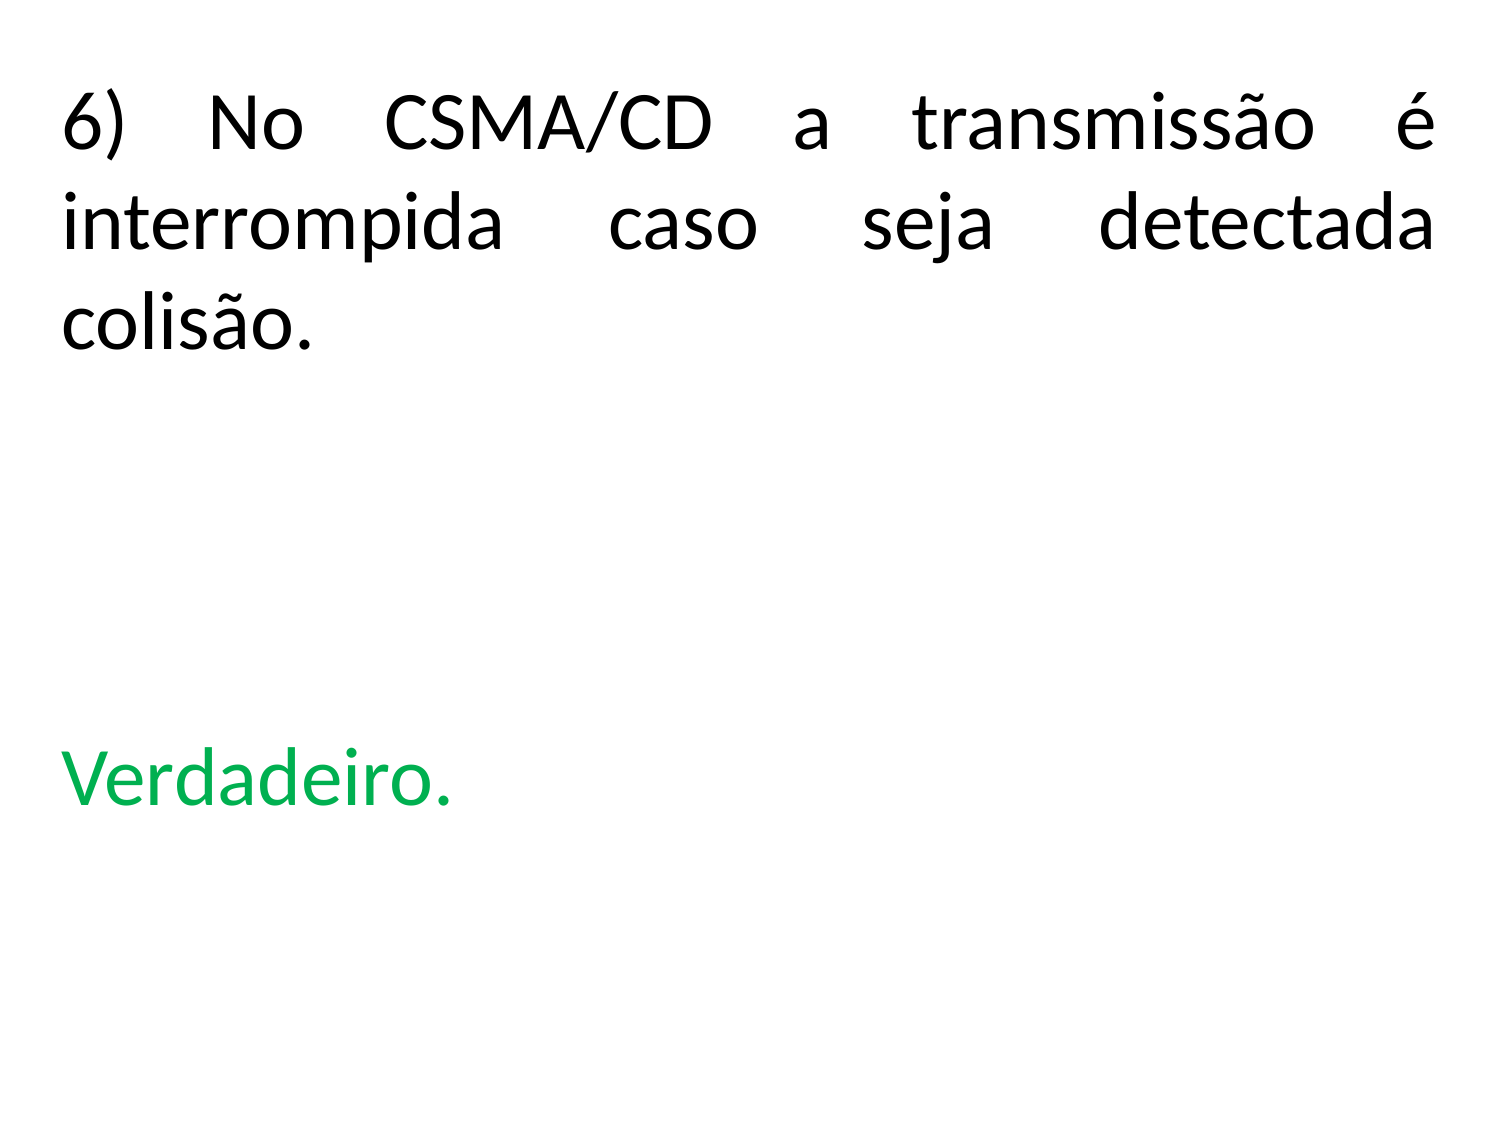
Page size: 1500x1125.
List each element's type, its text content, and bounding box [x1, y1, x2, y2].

text_box 6) No CSMA/CD a transmissão é interrompida caso seja detectada colisão. [46, 58, 1454, 374]
text_box Verdadeiro. [46, 714, 1454, 830]
